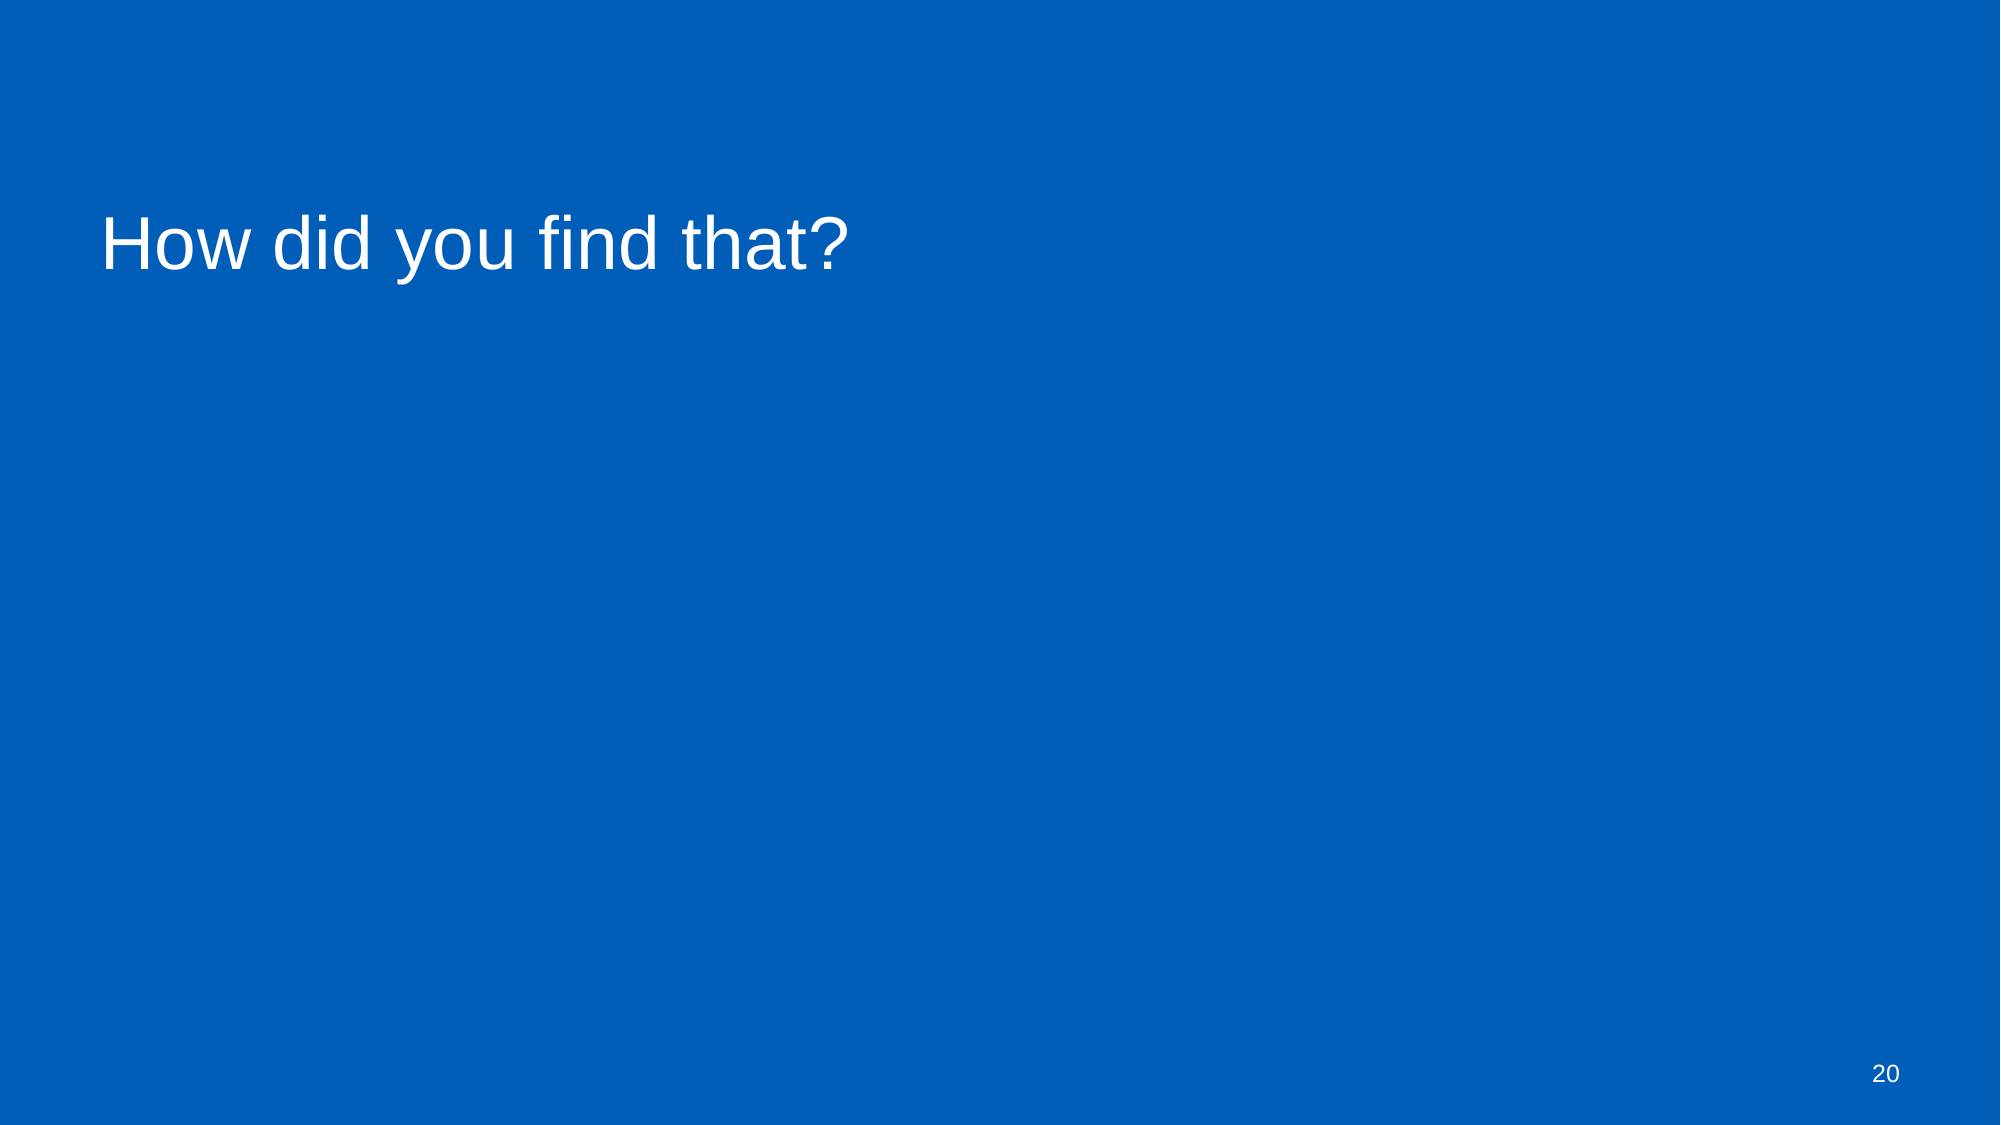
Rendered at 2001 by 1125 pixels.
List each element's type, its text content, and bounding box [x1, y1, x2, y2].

list How did you find that? [100, 194, 1036, 1028]
slide_number 20 [1784, 1055, 1901, 1091]
